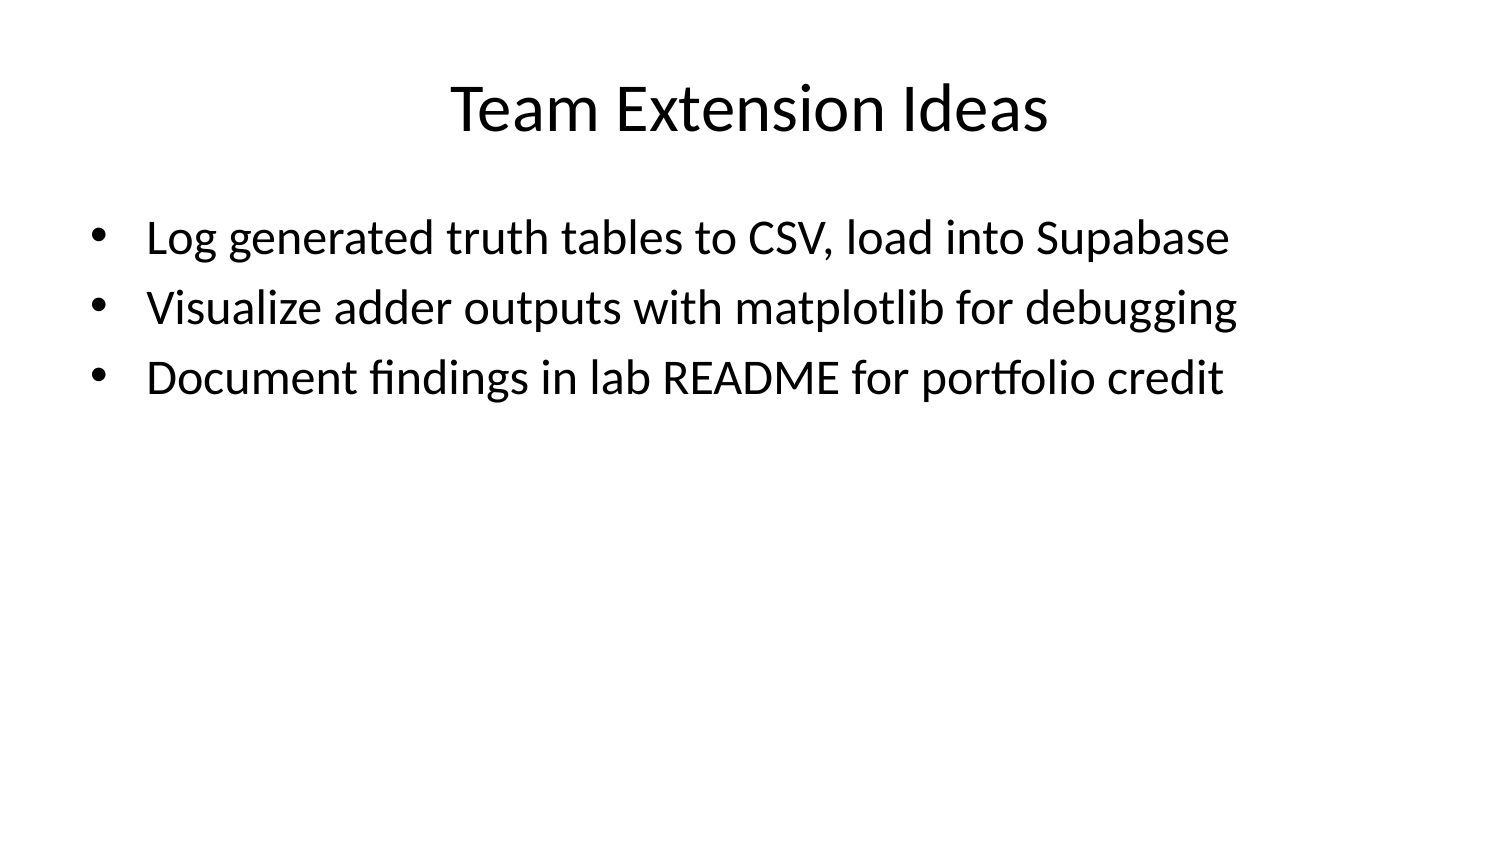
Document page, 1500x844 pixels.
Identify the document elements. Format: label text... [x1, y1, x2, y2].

title Team Extension Ideas [75, 33, 1425, 175]
list Log generated truth tables to CSV, load into Supabase Visualize adder outputs with matplotlib for debugging Document findings in lab README for portfolio credit [75, 196, 1425, 754]
